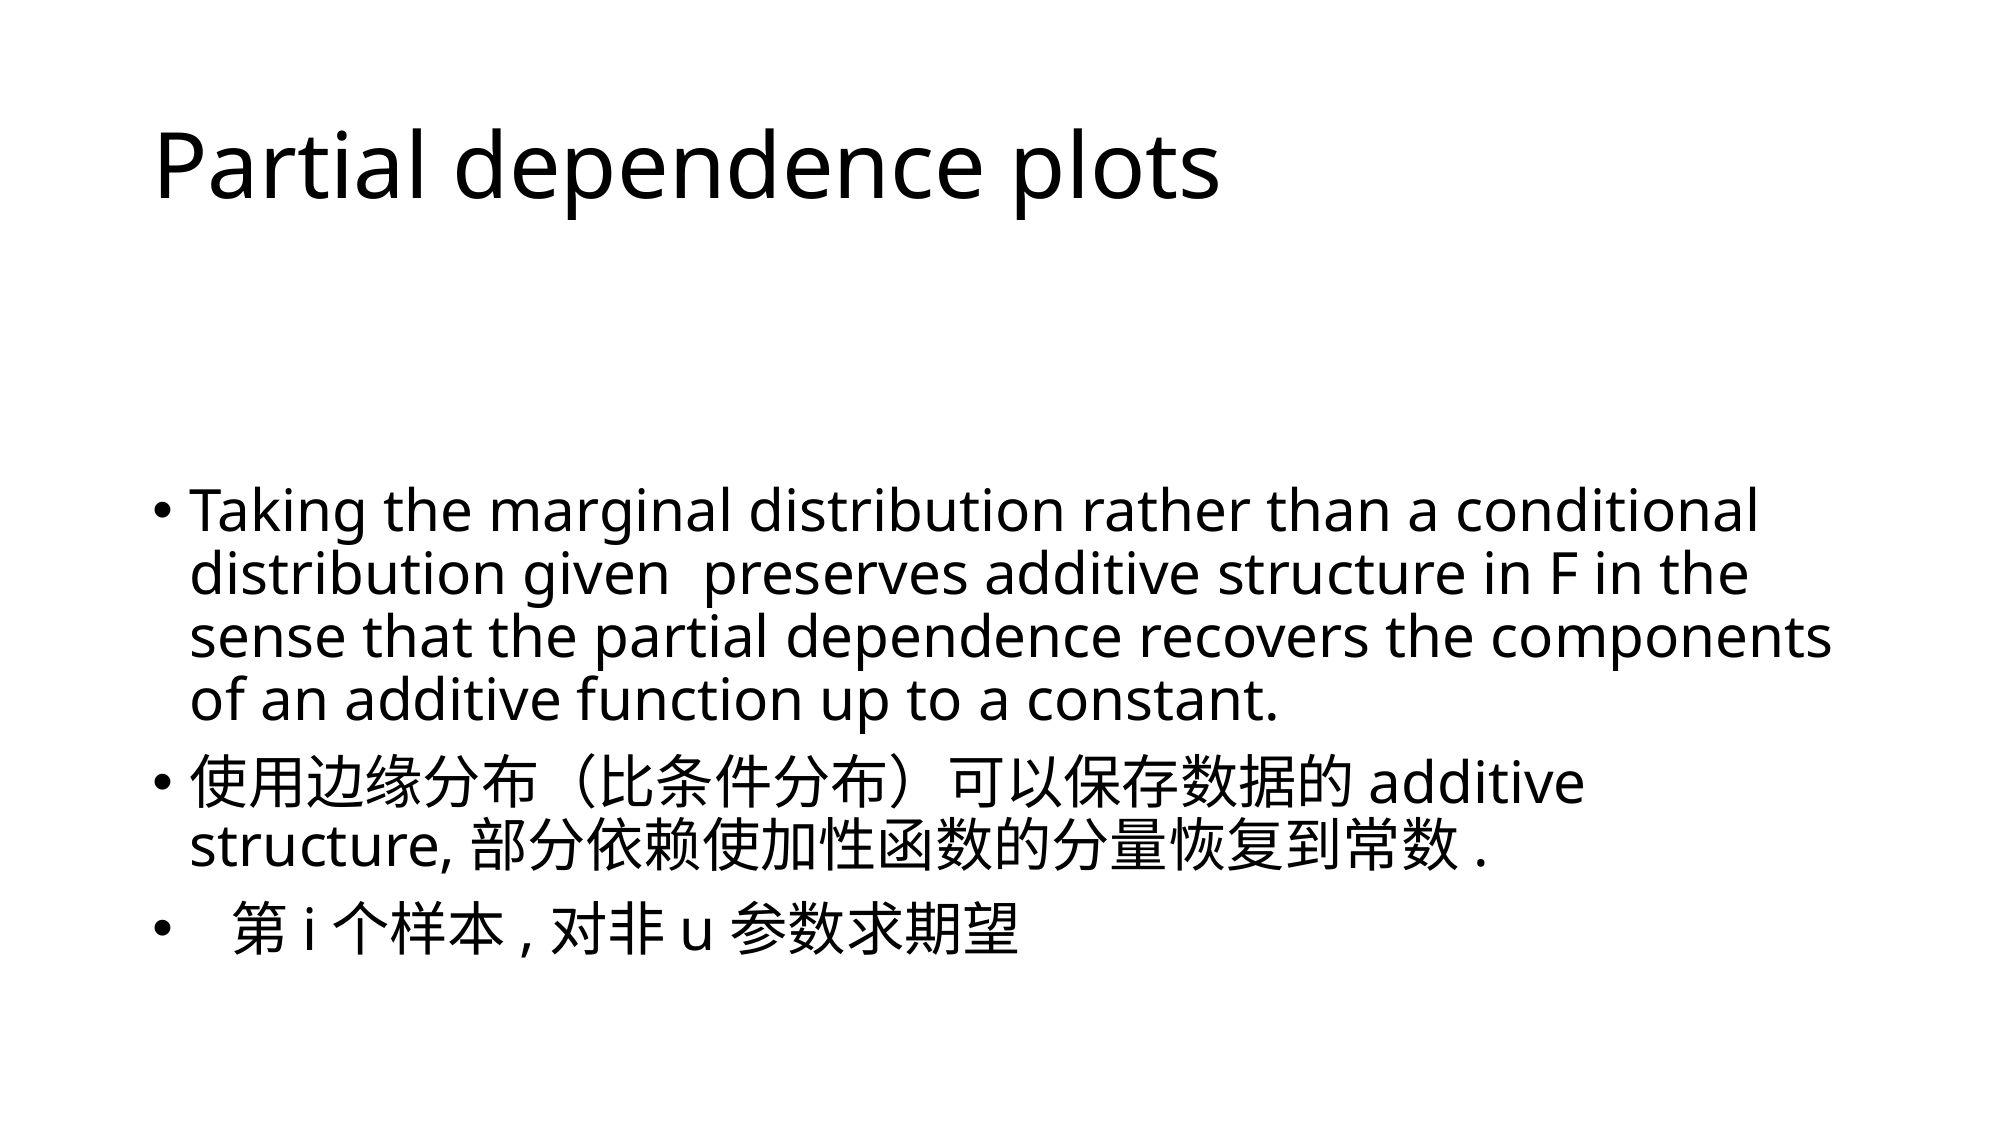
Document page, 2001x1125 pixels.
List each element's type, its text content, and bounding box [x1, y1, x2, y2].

title Partial dependence plots [137, 59, 1863, 278]
